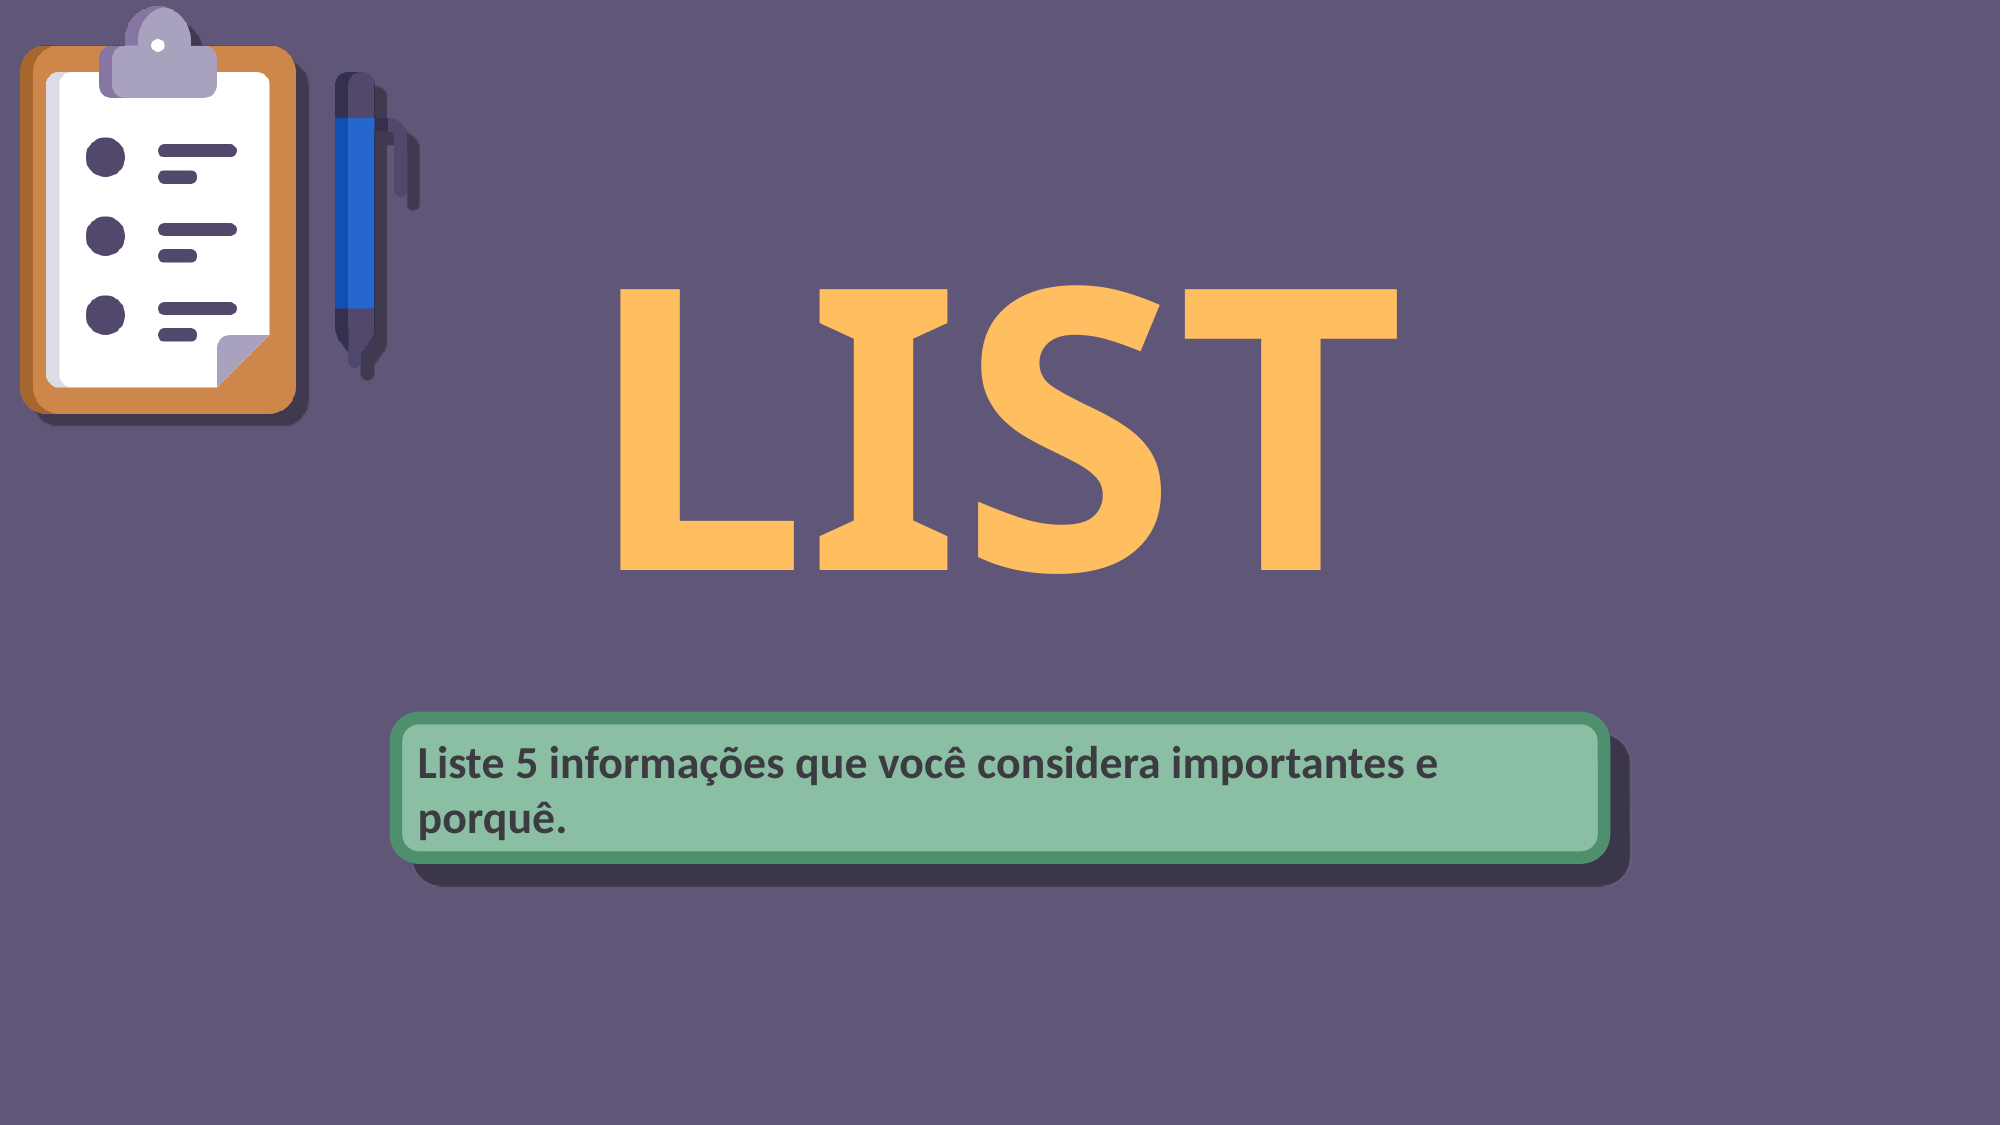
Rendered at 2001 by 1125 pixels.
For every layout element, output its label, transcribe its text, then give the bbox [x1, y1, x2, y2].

text_box LIST [570, 169, 1430, 717]
text_box Liste 5 informações que você considera importantes e porquê. [395, 717, 1605, 858]
picture [0, 0, 421, 495]
